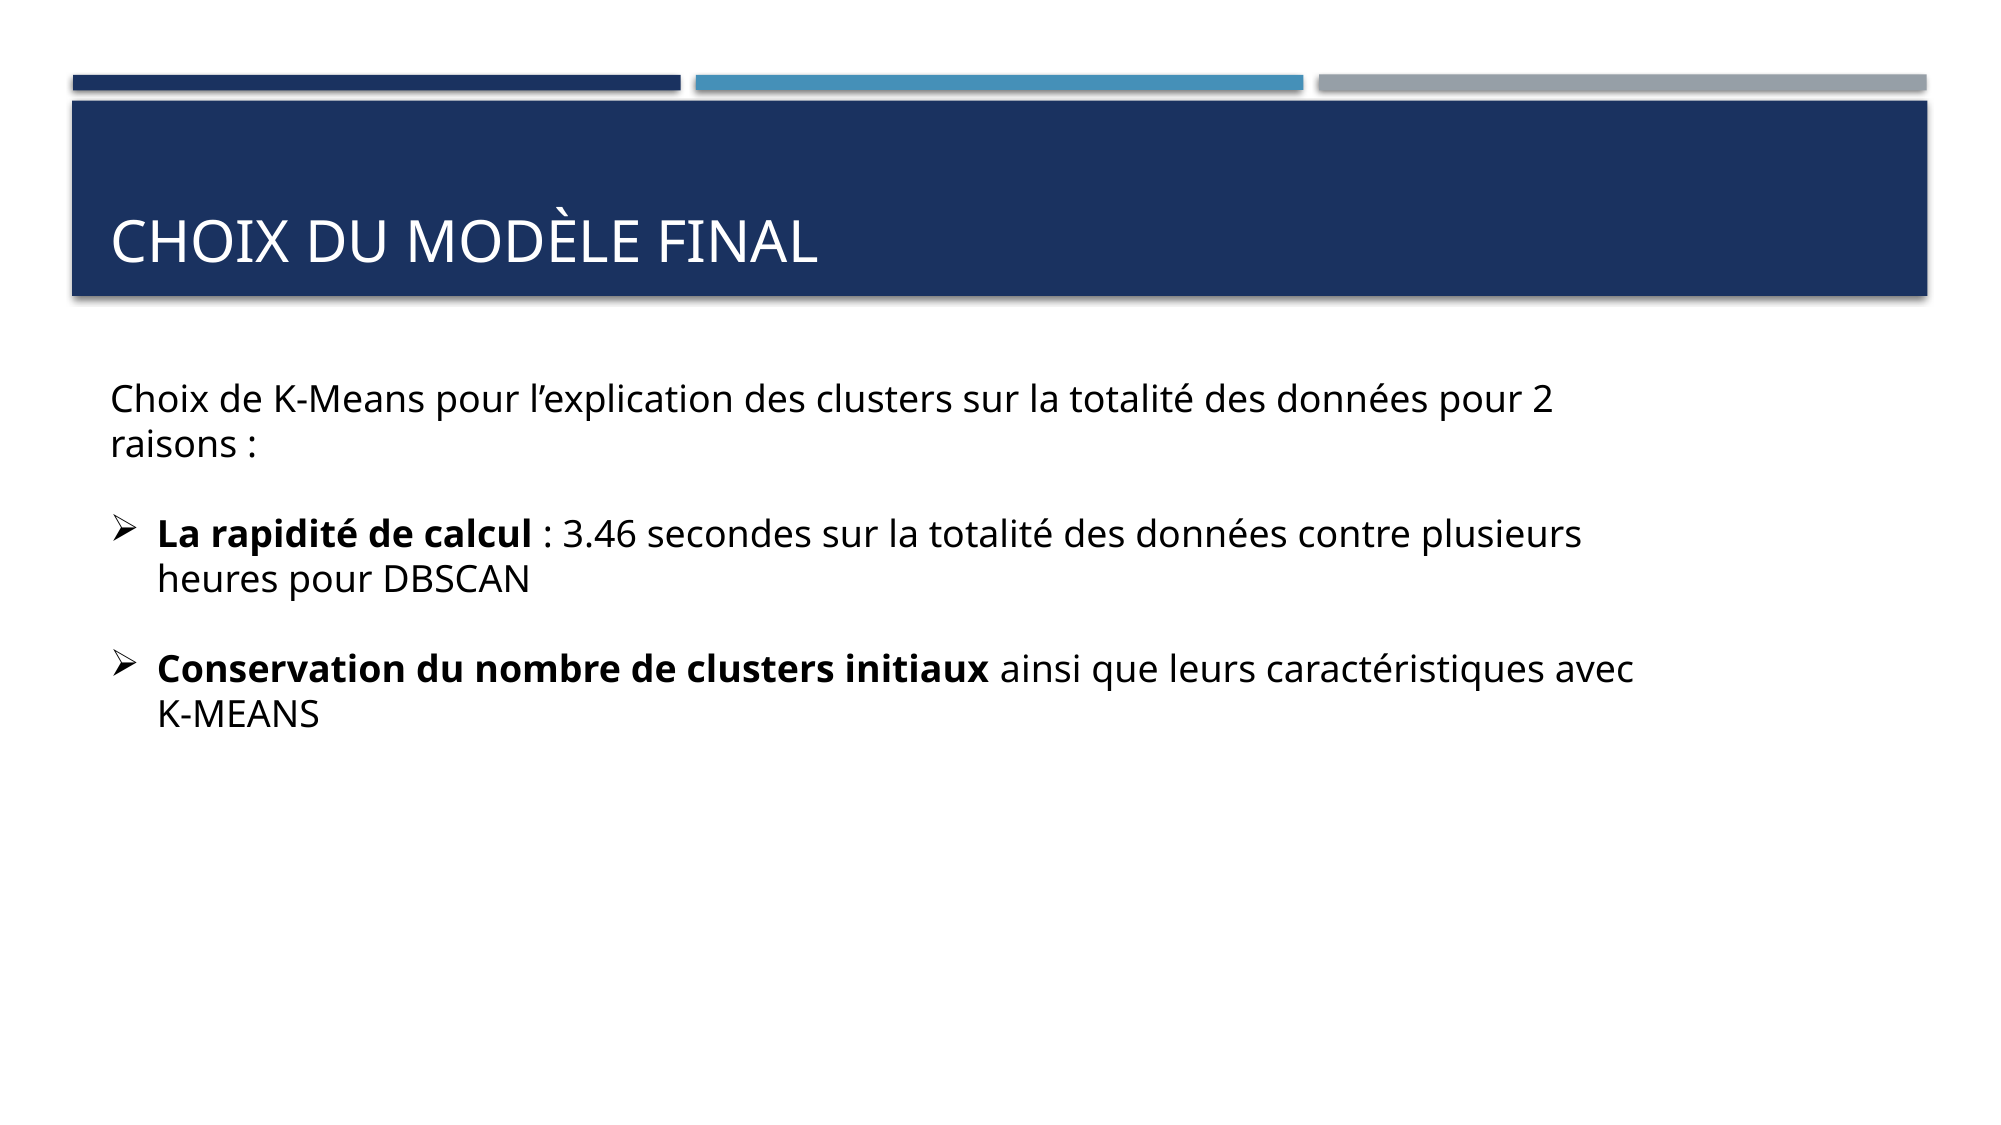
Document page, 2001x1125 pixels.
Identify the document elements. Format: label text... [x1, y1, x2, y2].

text_box Choix de K-Means pour l’explication des clusters sur la totalité des données pour 2 raisons : La rapidité de calcul : 3.46 secondes sur la totalité des données contre plusieurs heures pour DBSCAN Conservation du nombre de clusters initiaux ainsi que leurs caractéristiques avec K-MEANS [95, 367, 1694, 743]
title CHOIX DU Modèle final [95, 115, 1905, 282]
